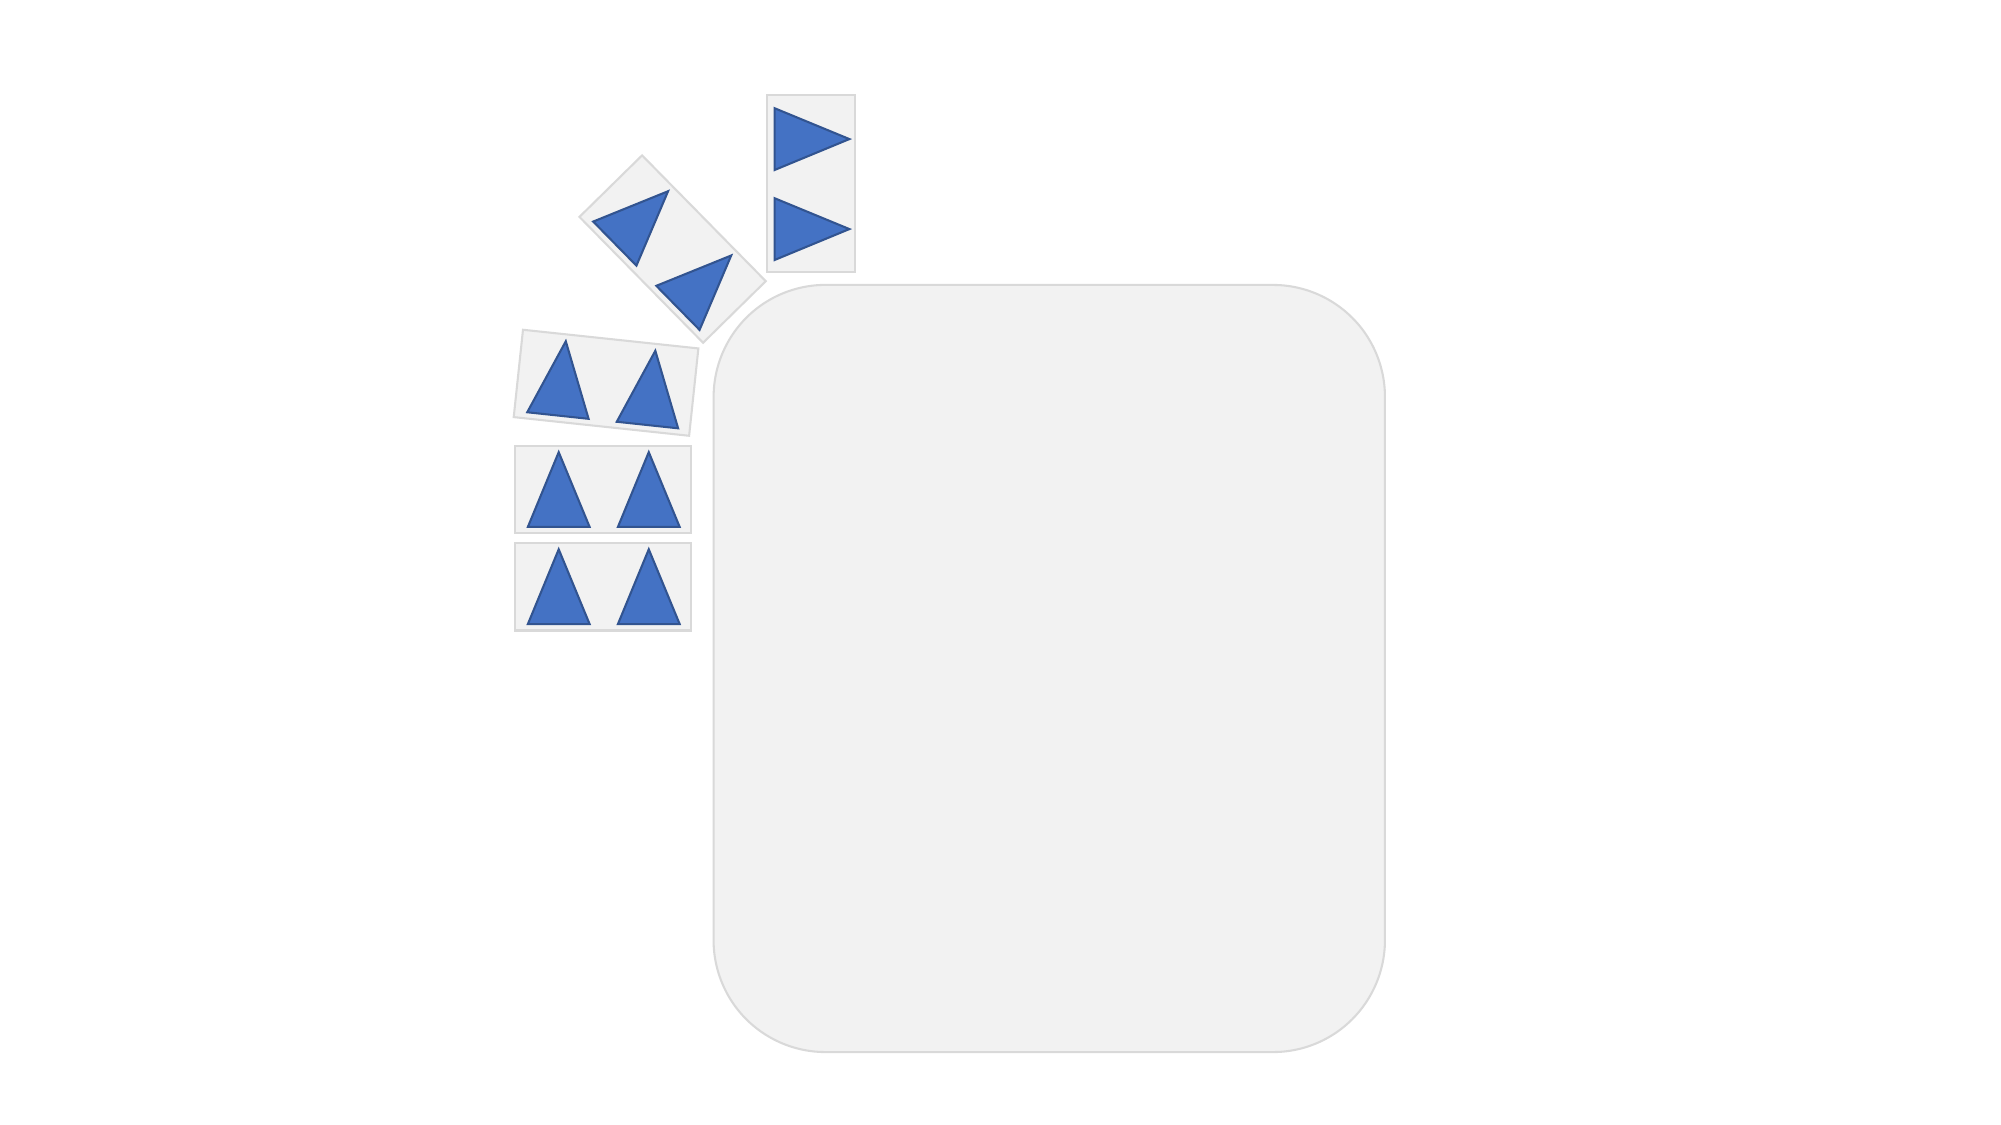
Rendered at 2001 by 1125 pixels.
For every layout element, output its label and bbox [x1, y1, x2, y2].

text_box [517, 338, 695, 427]
text_box [514, 445, 692, 534]
text_box [584, 205, 761, 294]
text_box [712, 283, 1386, 1054]
text_box [514, 542, 692, 631]
text_box [722, 139, 900, 228]
